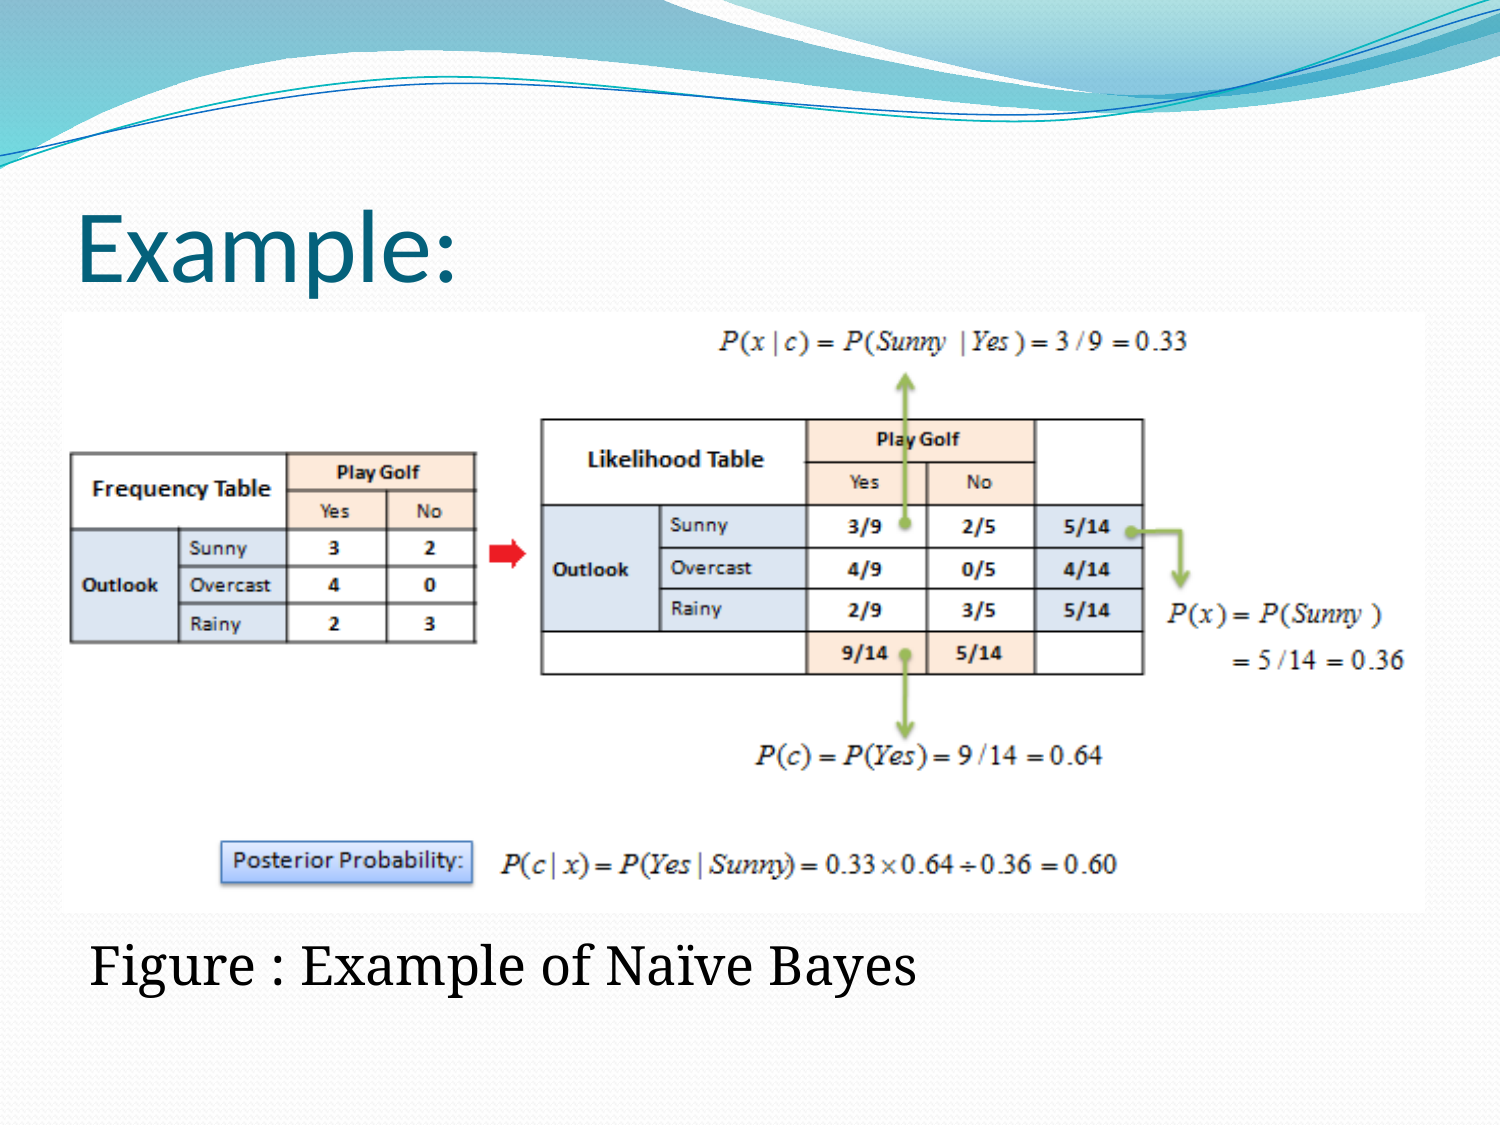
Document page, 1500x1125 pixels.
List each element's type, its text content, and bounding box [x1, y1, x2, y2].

list Figure : Example of Naïve Bayes [75, 924, 1425, 1038]
title Example: [75, 115, 1425, 303]
picture [62, 312, 1426, 913]
